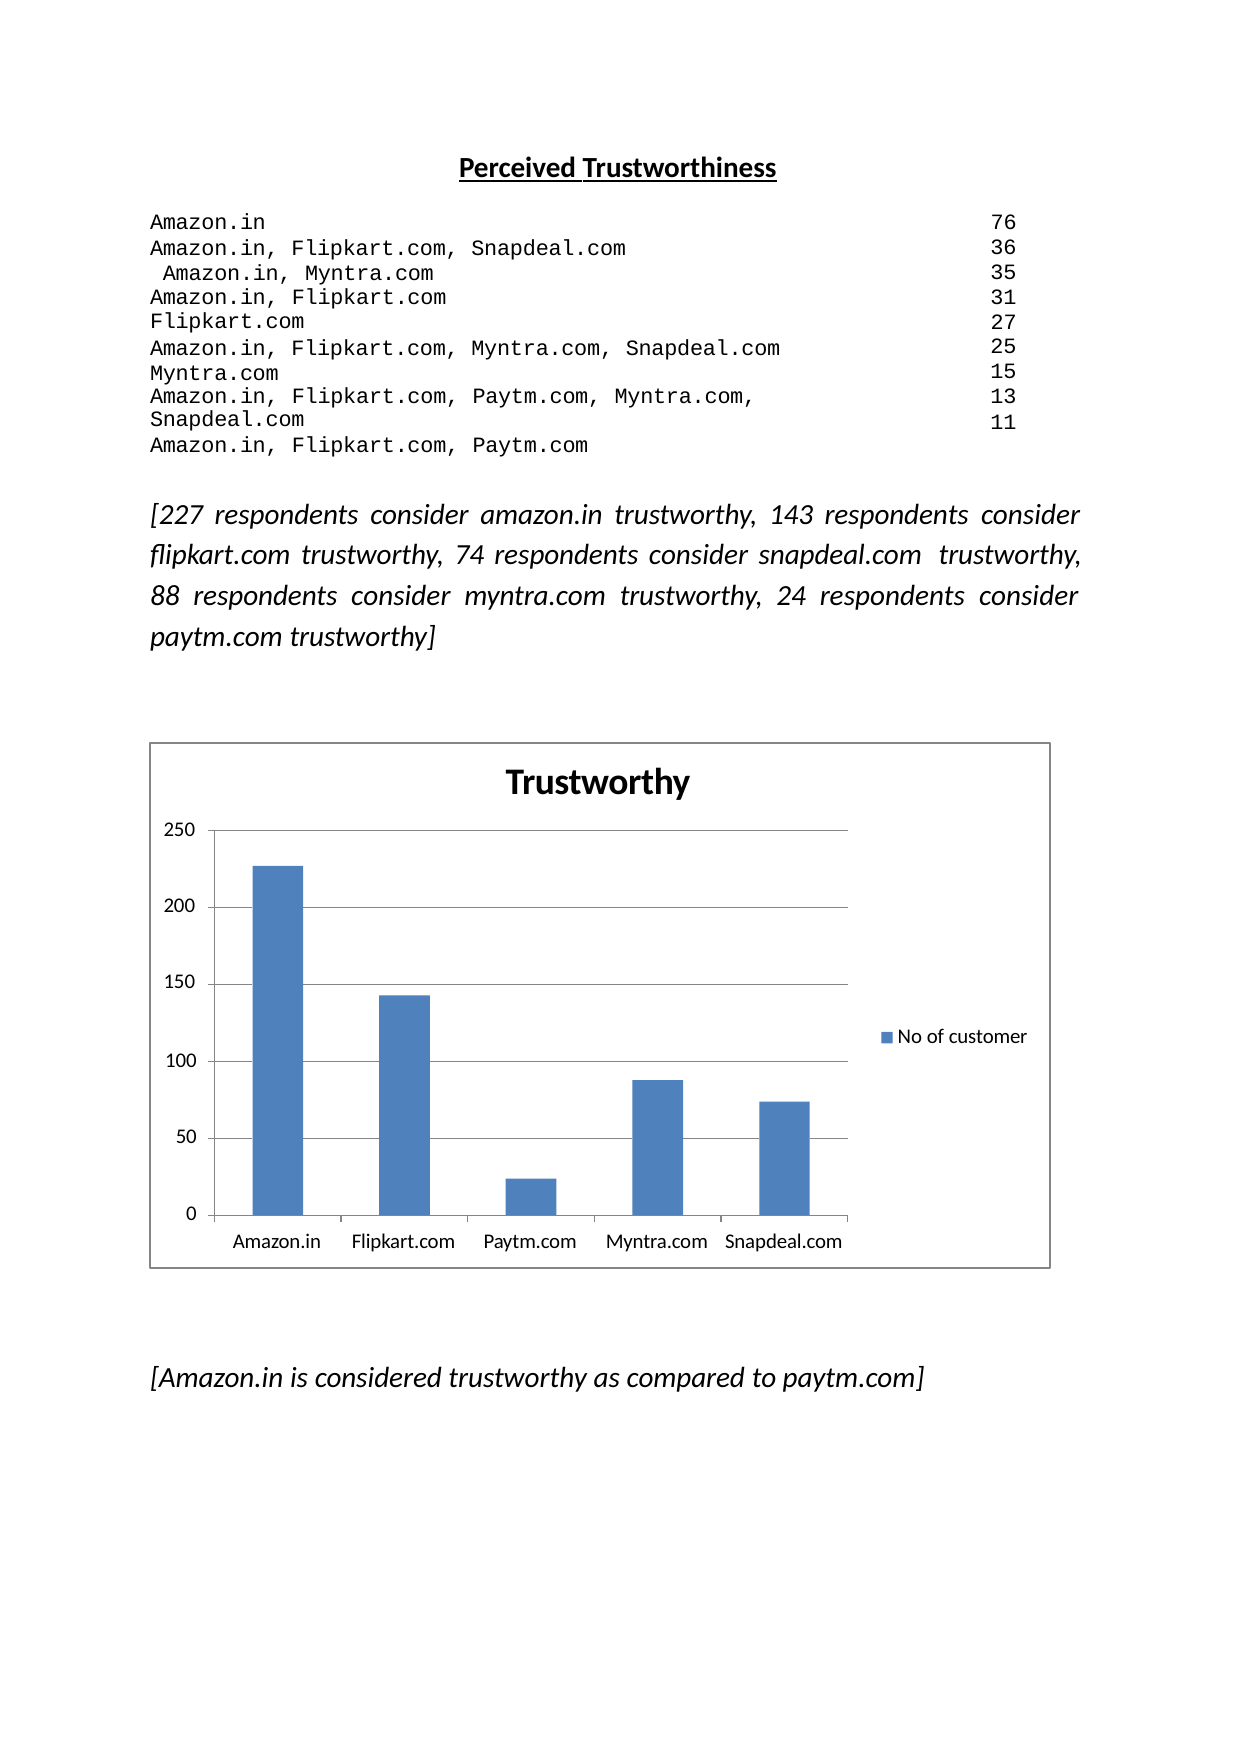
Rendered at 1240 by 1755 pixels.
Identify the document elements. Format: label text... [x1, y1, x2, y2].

text_box Amazon.in Amazon.in, Flipkart.com, Snapdeal.com Amazon.in, Myntra.com Amazon.in, Flipkart.com Flipkart.com Amazon.in, Flipkart.com, Myntra.com, Snapdeal.com Myntra.com Amazon.in, Flipkart.com, Paytm.com, Myntra.com, Snapdeal.com Amazon.in, Flipkart.com, Paytm.com [147, 206, 941, 457]
text_box [Amazon.in is considered trustworthy as compared to paytm.com] [147, 1355, 932, 1393]
text_box [149, 742, 1050, 1268]
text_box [206, 829, 849, 1224]
text_box [227 respondents consider amazon.in trustworthy, 143 respondents consider flipkart.com trustworthy, 74 respondents consider snapdeal.com trustworthy, 88 respondents consider myntra.com trustworthy, 24 respondents consider paytm.com trustworthy] [147, 487, 1093, 653]
text_box Perceived Trustworthiness [457, 146, 784, 184]
text_box 76 36 35 31 27 25 15 13 11 [988, 206, 1020, 434]
